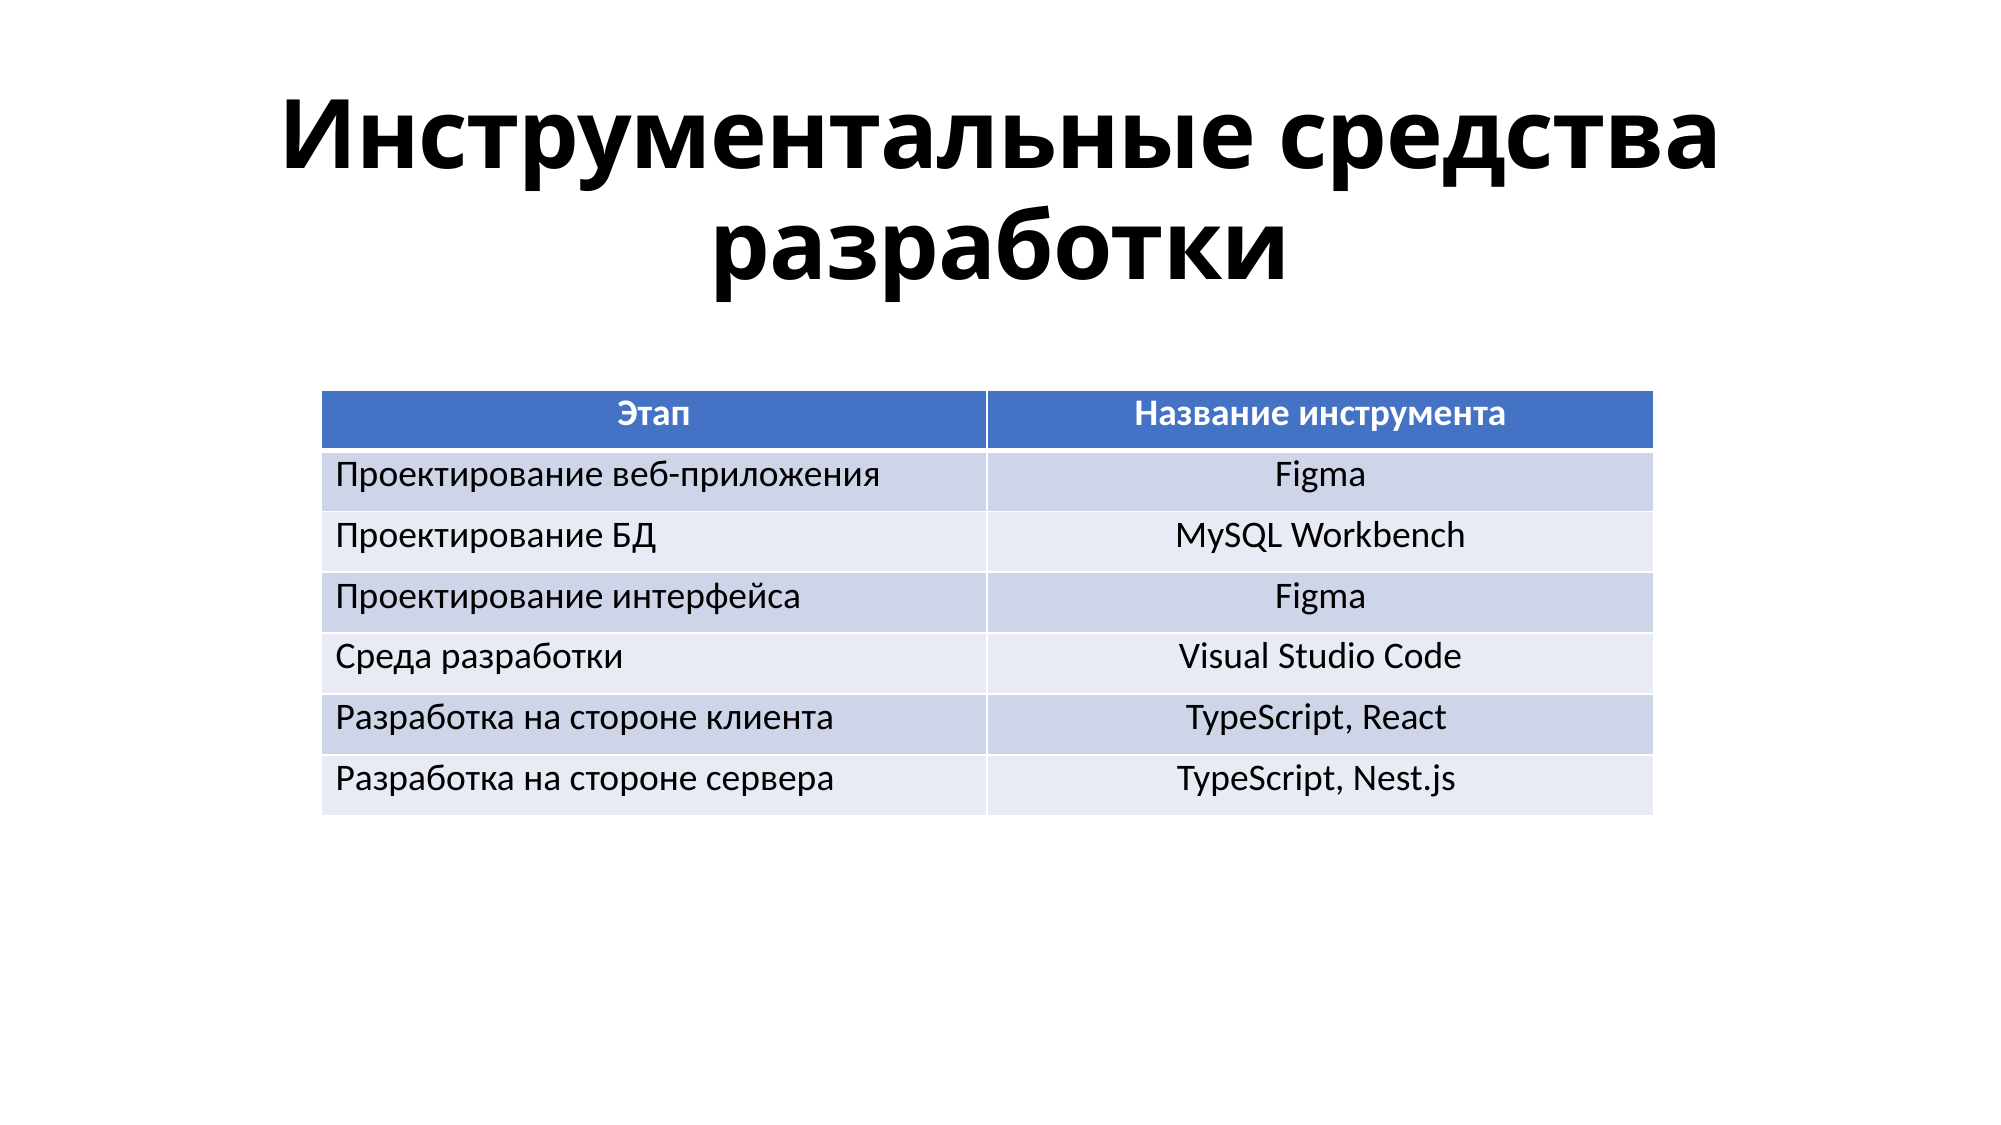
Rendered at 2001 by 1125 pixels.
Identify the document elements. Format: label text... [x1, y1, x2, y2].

table_cell Проектирование веб-приложения [322, 453, 986, 511]
table_cell Проектирование БД [322, 512, 986, 571]
table_cell Среда разработки [322, 634, 986, 693]
table_cell Figma [988, 573, 1653, 632]
table_cell Разработка на стороне сервера [322, 756, 986, 815]
table_cell Figma [988, 453, 1653, 511]
table_cell Разработка на стороне клиента [322, 695, 986, 754]
text_box Инструментальные средства разработки [174, 71, 1825, 310]
table_header Название инструмента [988, 391, 1653, 448]
table_cell TypeScript, Nest.js [988, 756, 1653, 815]
table_cell TypeScript, React [988, 695, 1653, 754]
table_header Этап [322, 391, 986, 448]
table_cell MySQL Workbench [988, 512, 1653, 571]
table_cell Проектирование интерфейса [322, 573, 986, 632]
table_cell Visual Studio Code [988, 634, 1653, 693]
